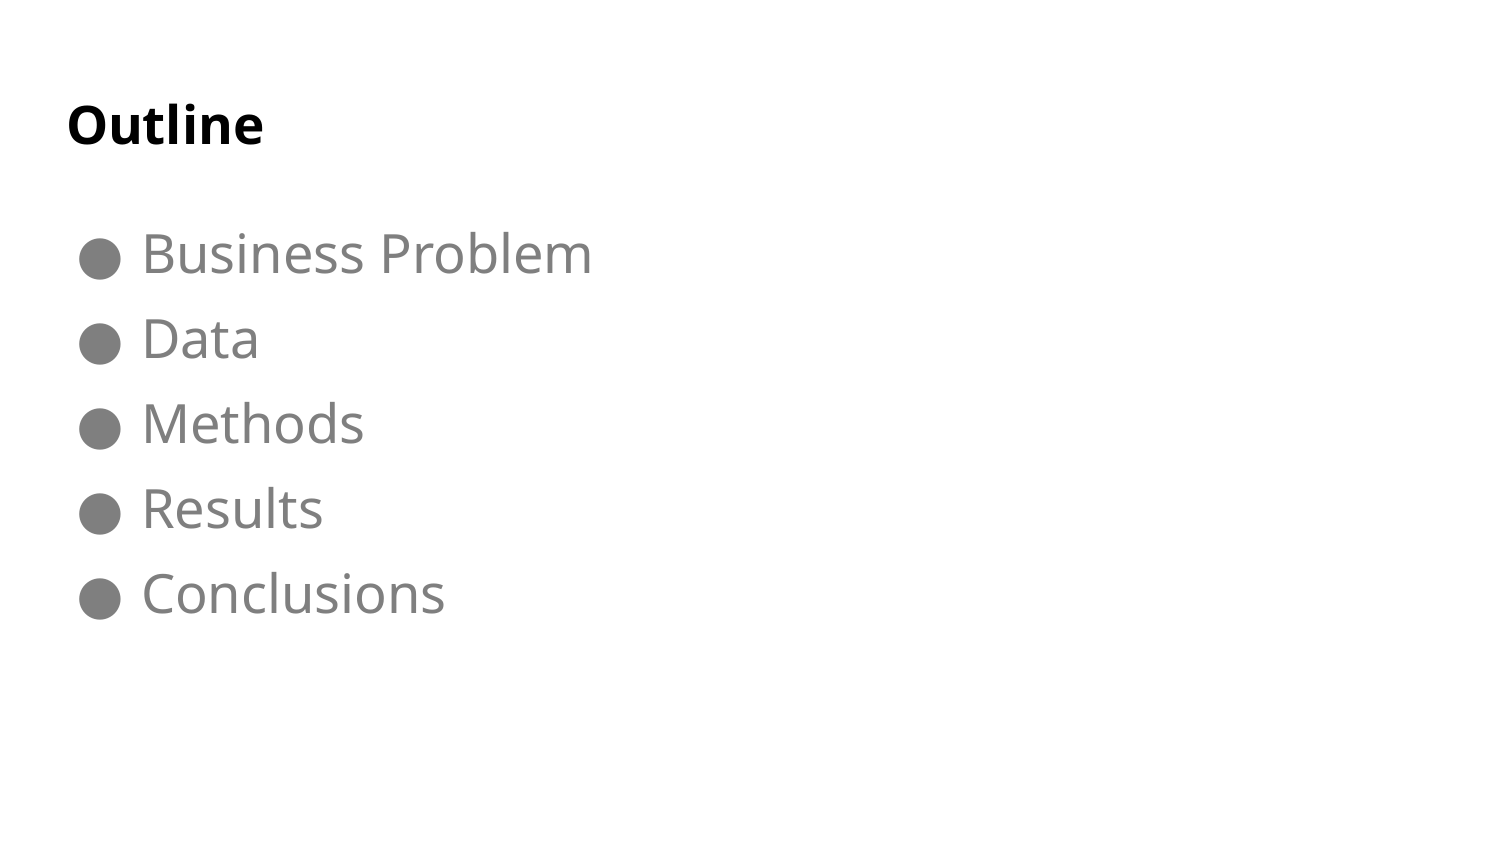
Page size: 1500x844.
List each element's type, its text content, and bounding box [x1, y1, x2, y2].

list Business Problem Data Methods Results Conclusions [51, 189, 1449, 750]
title Outline [51, 72, 1449, 176]
